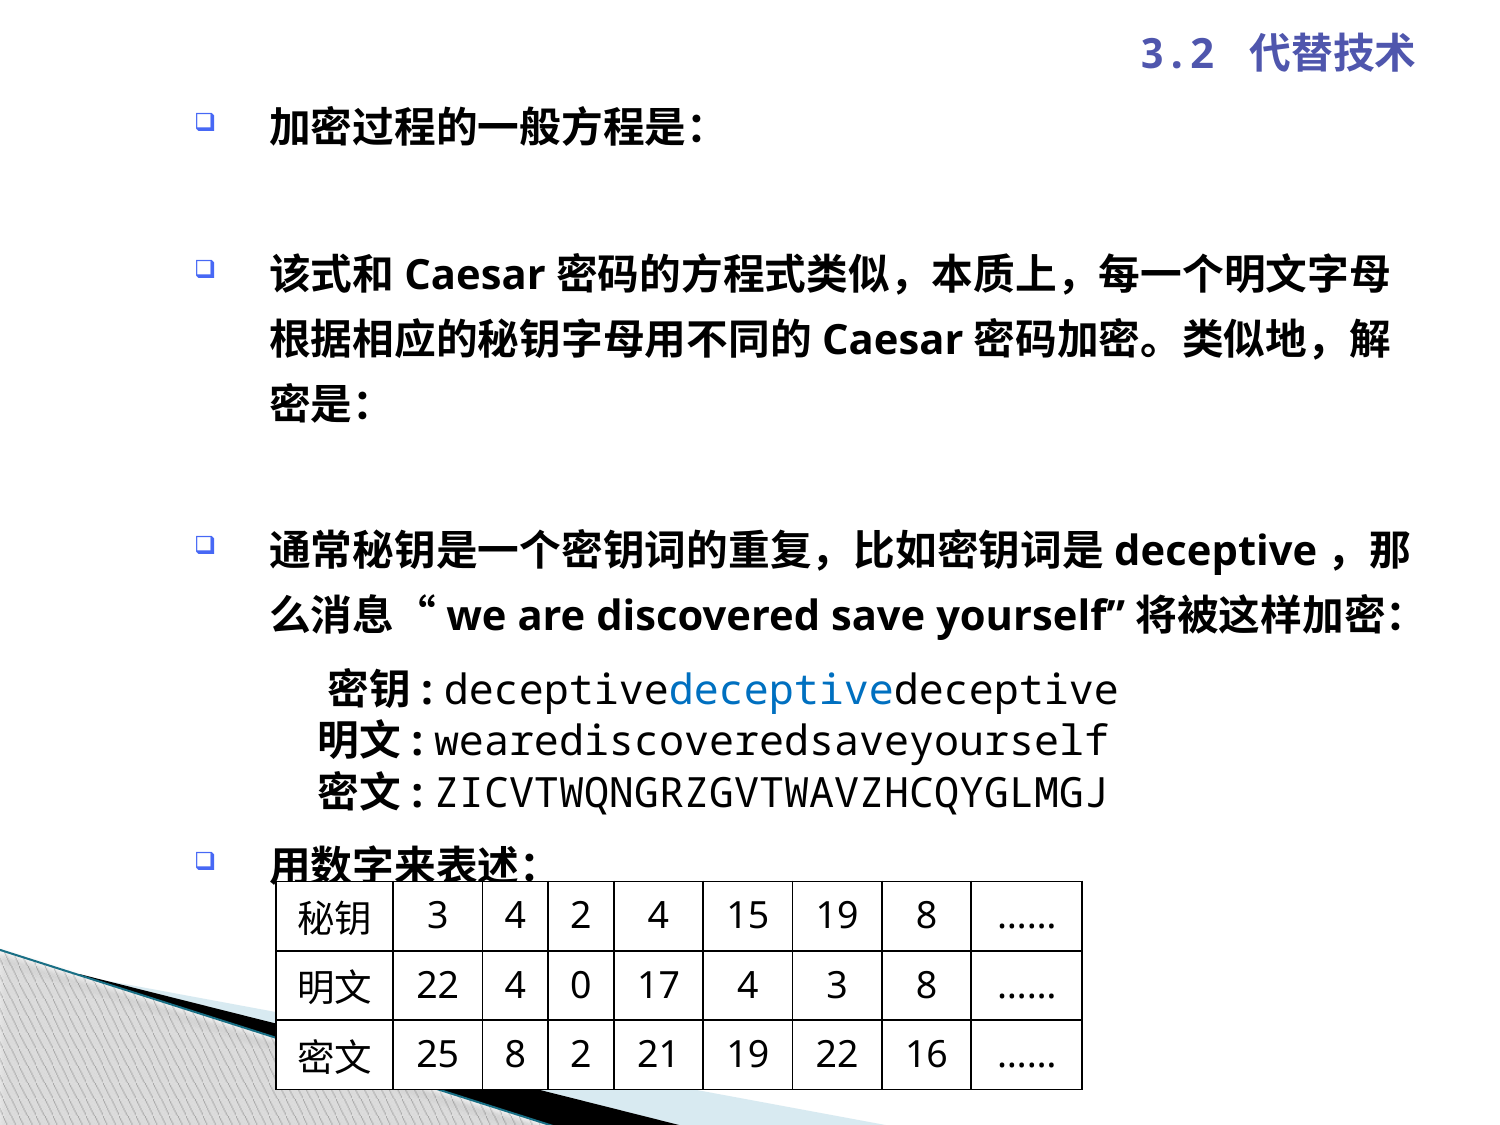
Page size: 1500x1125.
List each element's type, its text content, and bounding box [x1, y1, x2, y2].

table_cell 0 [549, 952, 613, 1019]
table_header 15 [704, 882, 792, 950]
table_cell 密文 [277, 1021, 392, 1089]
table_cell …… [972, 1021, 1081, 1089]
table_header 2 [549, 882, 613, 950]
table_header 4 [483, 882, 547, 950]
table_cell 2 [549, 1021, 613, 1089]
table_cell 3 [793, 952, 881, 1019]
table_cell 22 [793, 1021, 881, 1089]
text_box 3.2 代替技术 [1057, 0, 1499, 104]
table_cell 16 [883, 1021, 970, 1089]
table_header 3 [394, 882, 482, 950]
table_cell 8 [883, 952, 970, 1019]
table_cell 明文 [277, 952, 392, 1019]
table_cell 4 [704, 952, 792, 1019]
table_cell 8 [483, 1021, 547, 1089]
table_cell 17 [615, 952, 702, 1019]
table_header 4 [615, 882, 702, 950]
table_cell 19 [704, 1021, 792, 1089]
table_cell …… [972, 952, 1081, 1019]
table_header 8 [883, 882, 970, 950]
table_header 秘钥 [277, 882, 392, 950]
table_cell 21 [615, 1021, 702, 1089]
table_cell 25 [394, 1021, 482, 1089]
table_header 19 [793, 882, 881, 950]
table_header …… [972, 882, 1081, 950]
table_cell 22 [394, 952, 482, 1019]
table_cell 4 [483, 952, 547, 1019]
